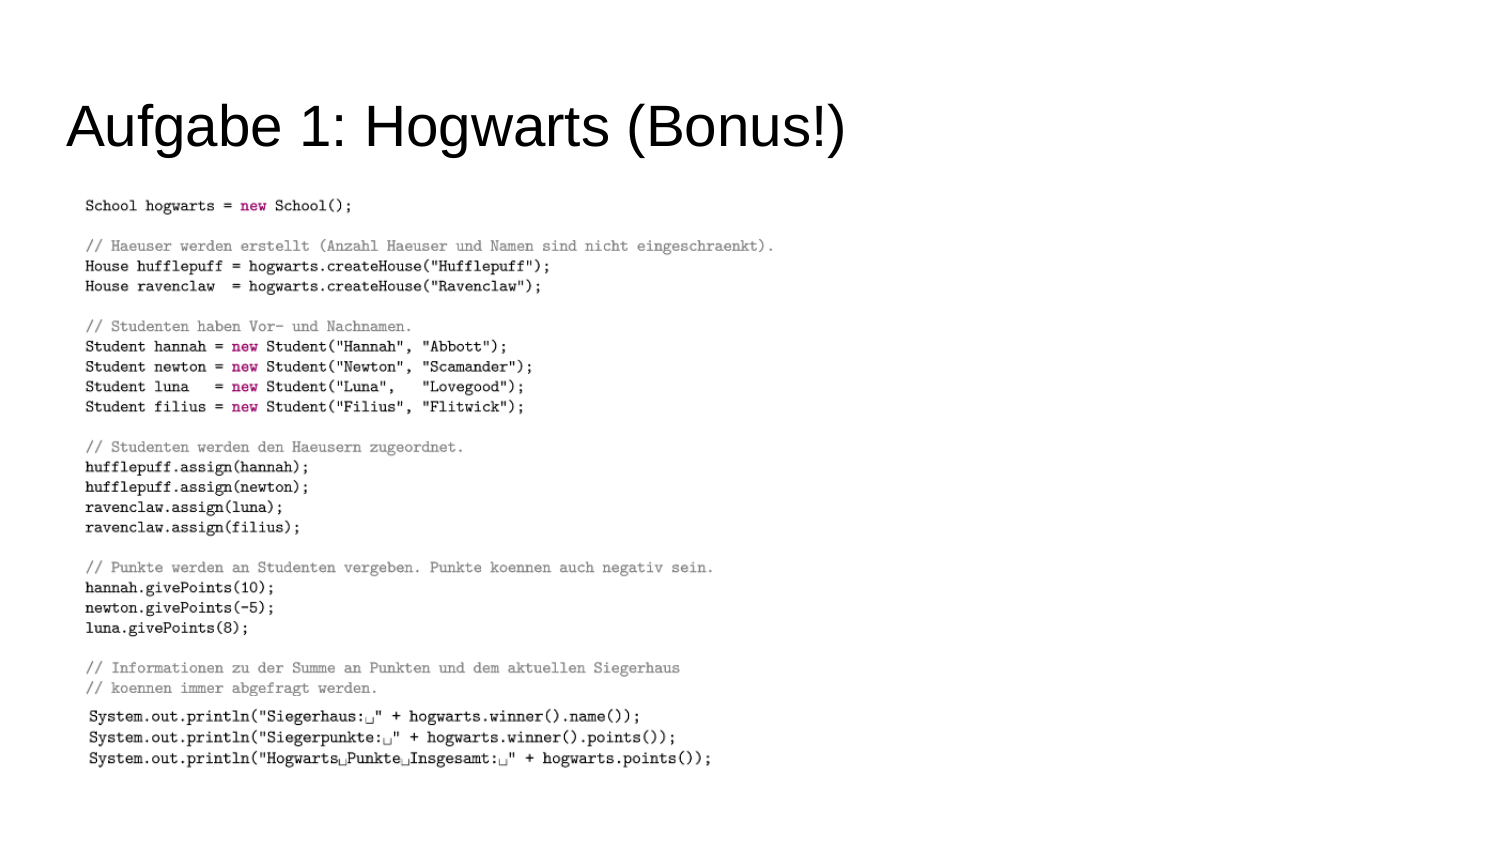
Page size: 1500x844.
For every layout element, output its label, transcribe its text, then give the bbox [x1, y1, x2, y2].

title Aufgabe 1: Hogwarts (Bonus!) [51, 72, 1449, 167]
picture [74, 191, 806, 780]
